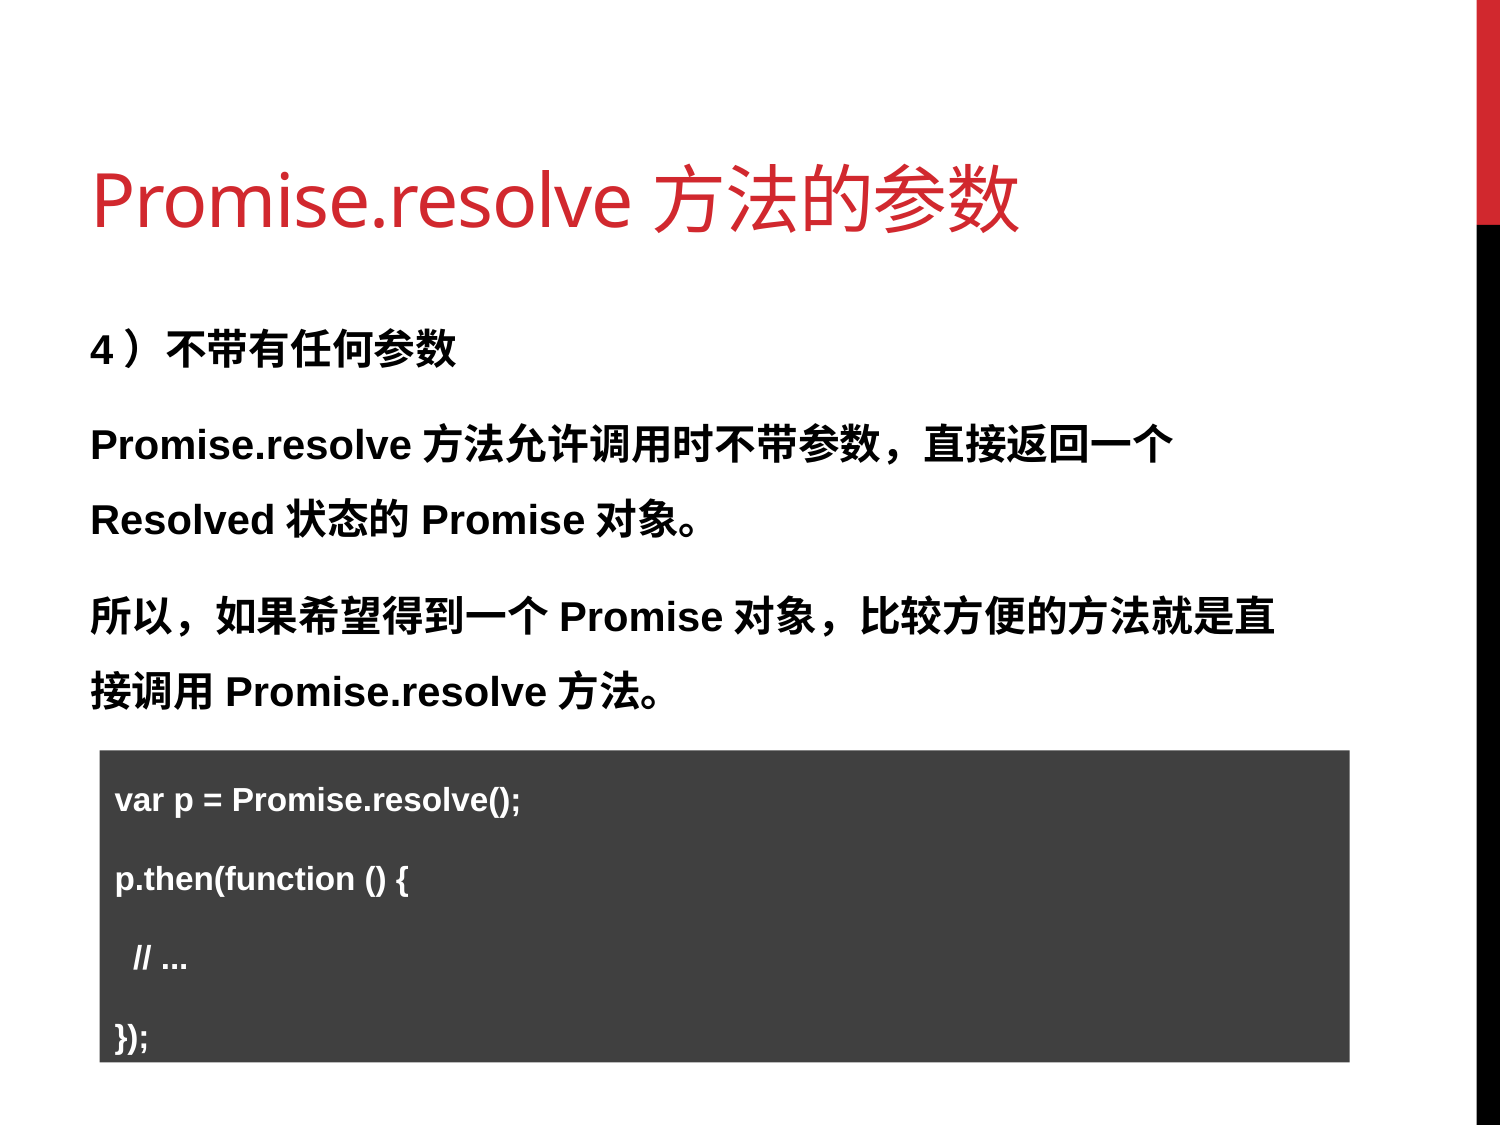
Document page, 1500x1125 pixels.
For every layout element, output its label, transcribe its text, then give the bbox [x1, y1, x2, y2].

list 4）不带有任何参数 Promise.resolve方法允许调用时不带参数，直接返回一个Resolved状态的Promise对象。 所以，如果希望得到一个Promise对象，比较方便的方法就是直接调用Promise.resolve方法。 [75, 290, 1325, 1008]
title Promise.resolve方法的参数 [75, 25, 1183, 250]
text_box var p = Promise.resolve(); p.then(function () { // ... }); [99, 750, 1350, 1063]
